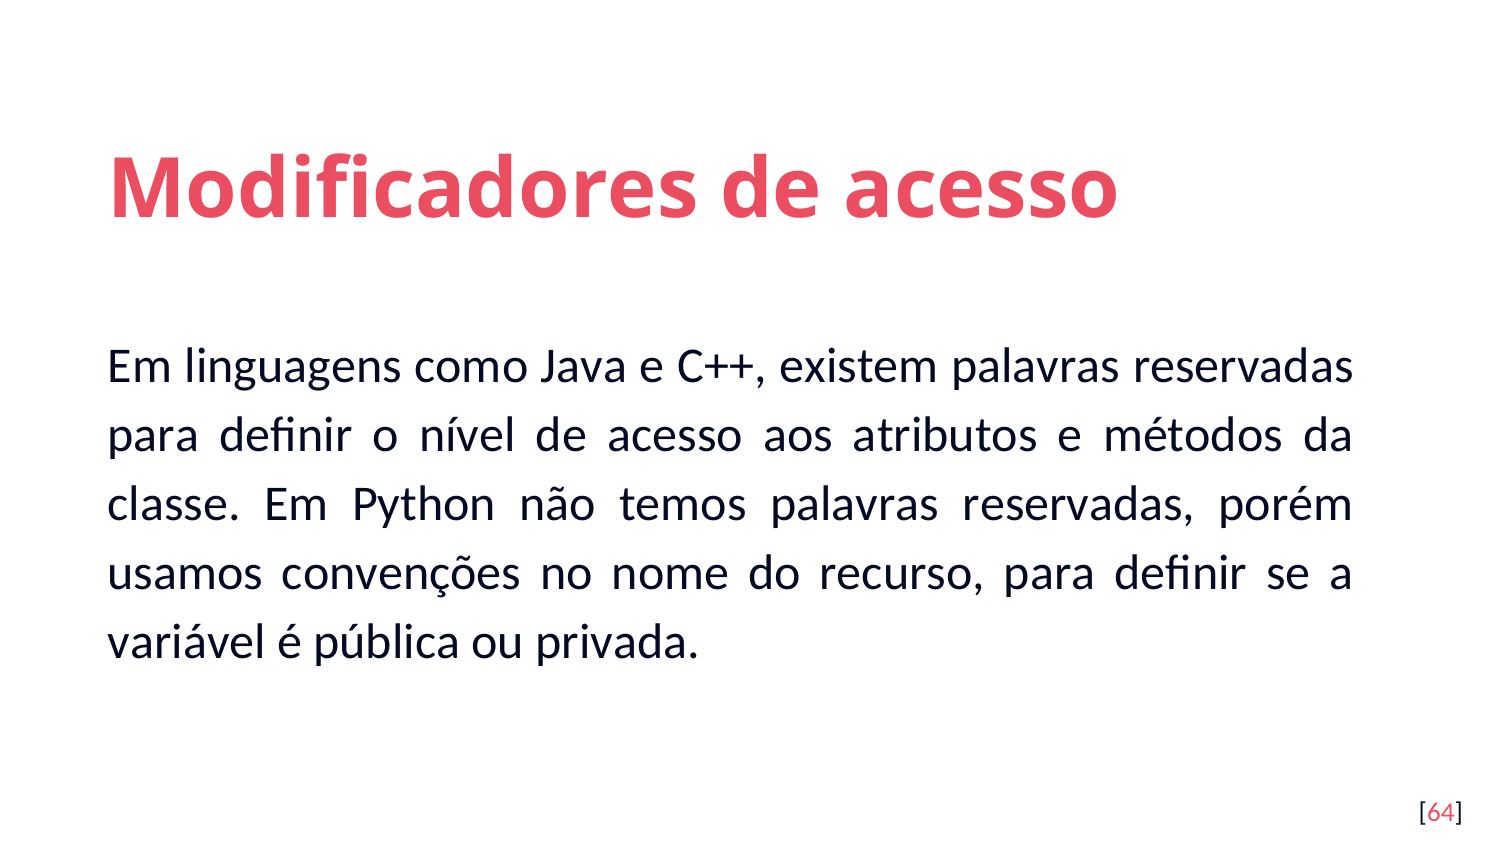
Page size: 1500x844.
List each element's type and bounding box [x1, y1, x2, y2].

text_box [92, 104, 1408, 749]
text_box [1403, 779, 1494, 844]
